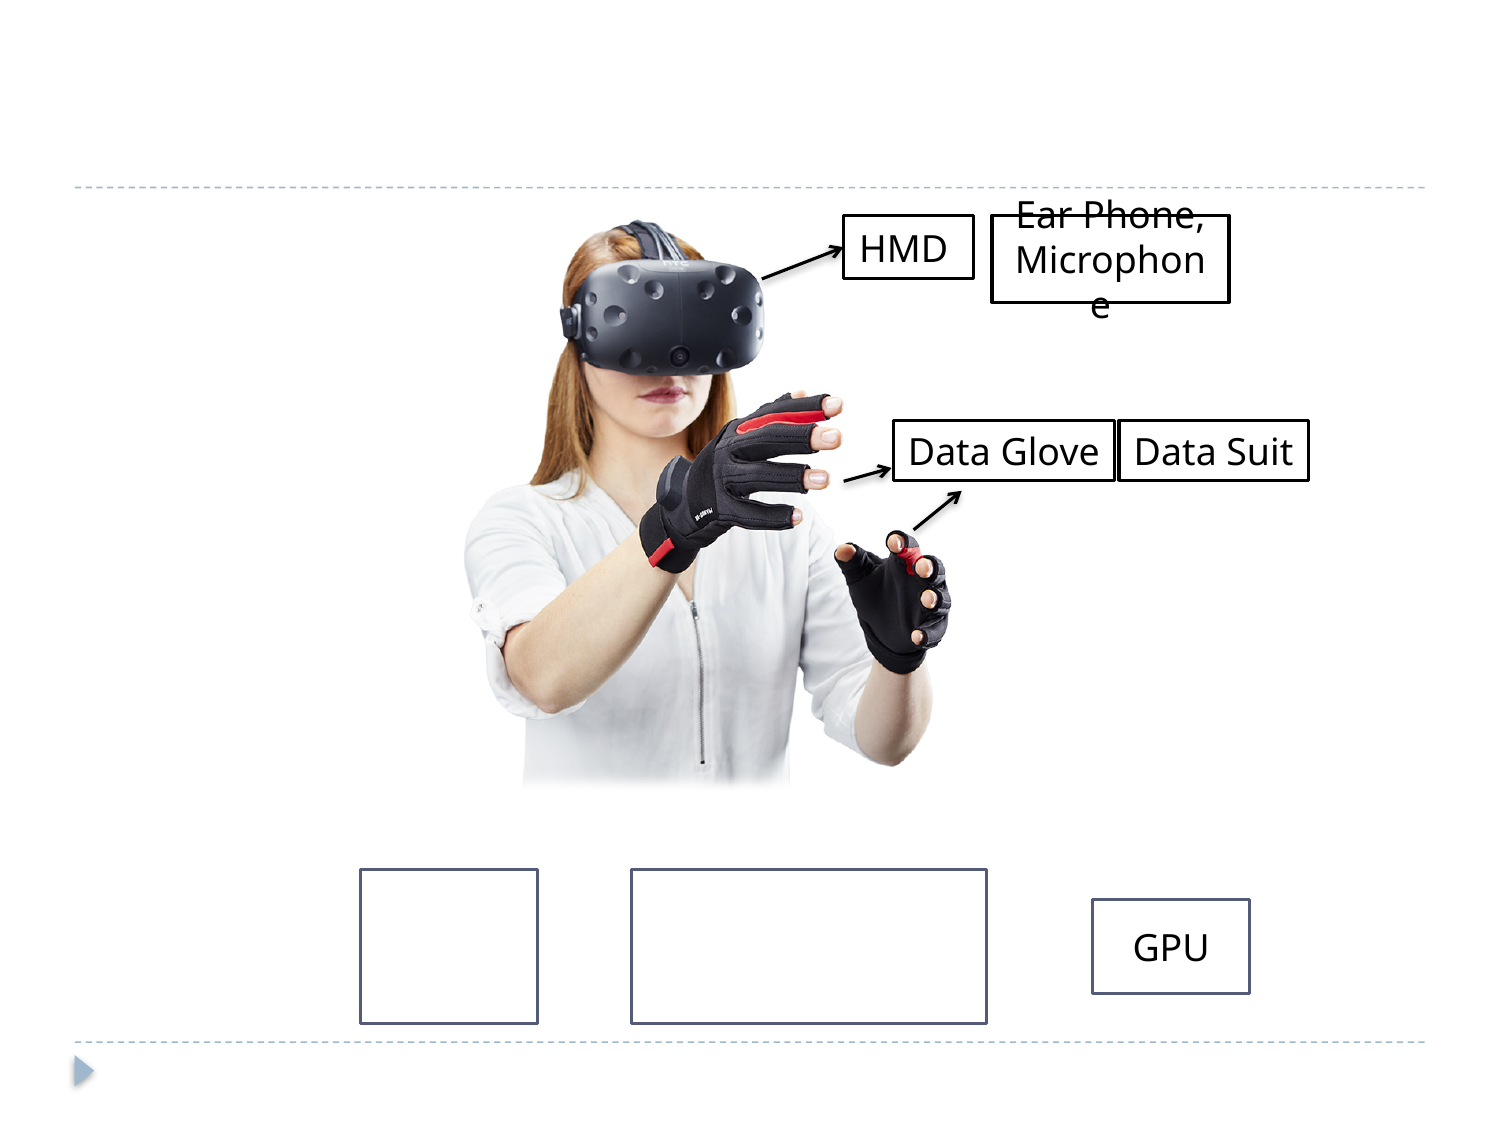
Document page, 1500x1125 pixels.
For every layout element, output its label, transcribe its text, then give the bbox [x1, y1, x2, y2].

text_box [630, 868, 988, 1025]
text_box GPU [1091, 898, 1251, 995]
text_box Ear Phone, Microphone [990, 214, 1231, 304]
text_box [913, 490, 962, 531]
picture [418, 219, 1049, 791]
text_box Data Suit [1117, 419, 1310, 482]
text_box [843, 467, 892, 482]
text_box Data Glove [1053, 419, 1116, 482]
text_box HMD [842, 214, 975, 219]
text_box [359, 868, 539, 1025]
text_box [761, 246, 844, 280]
